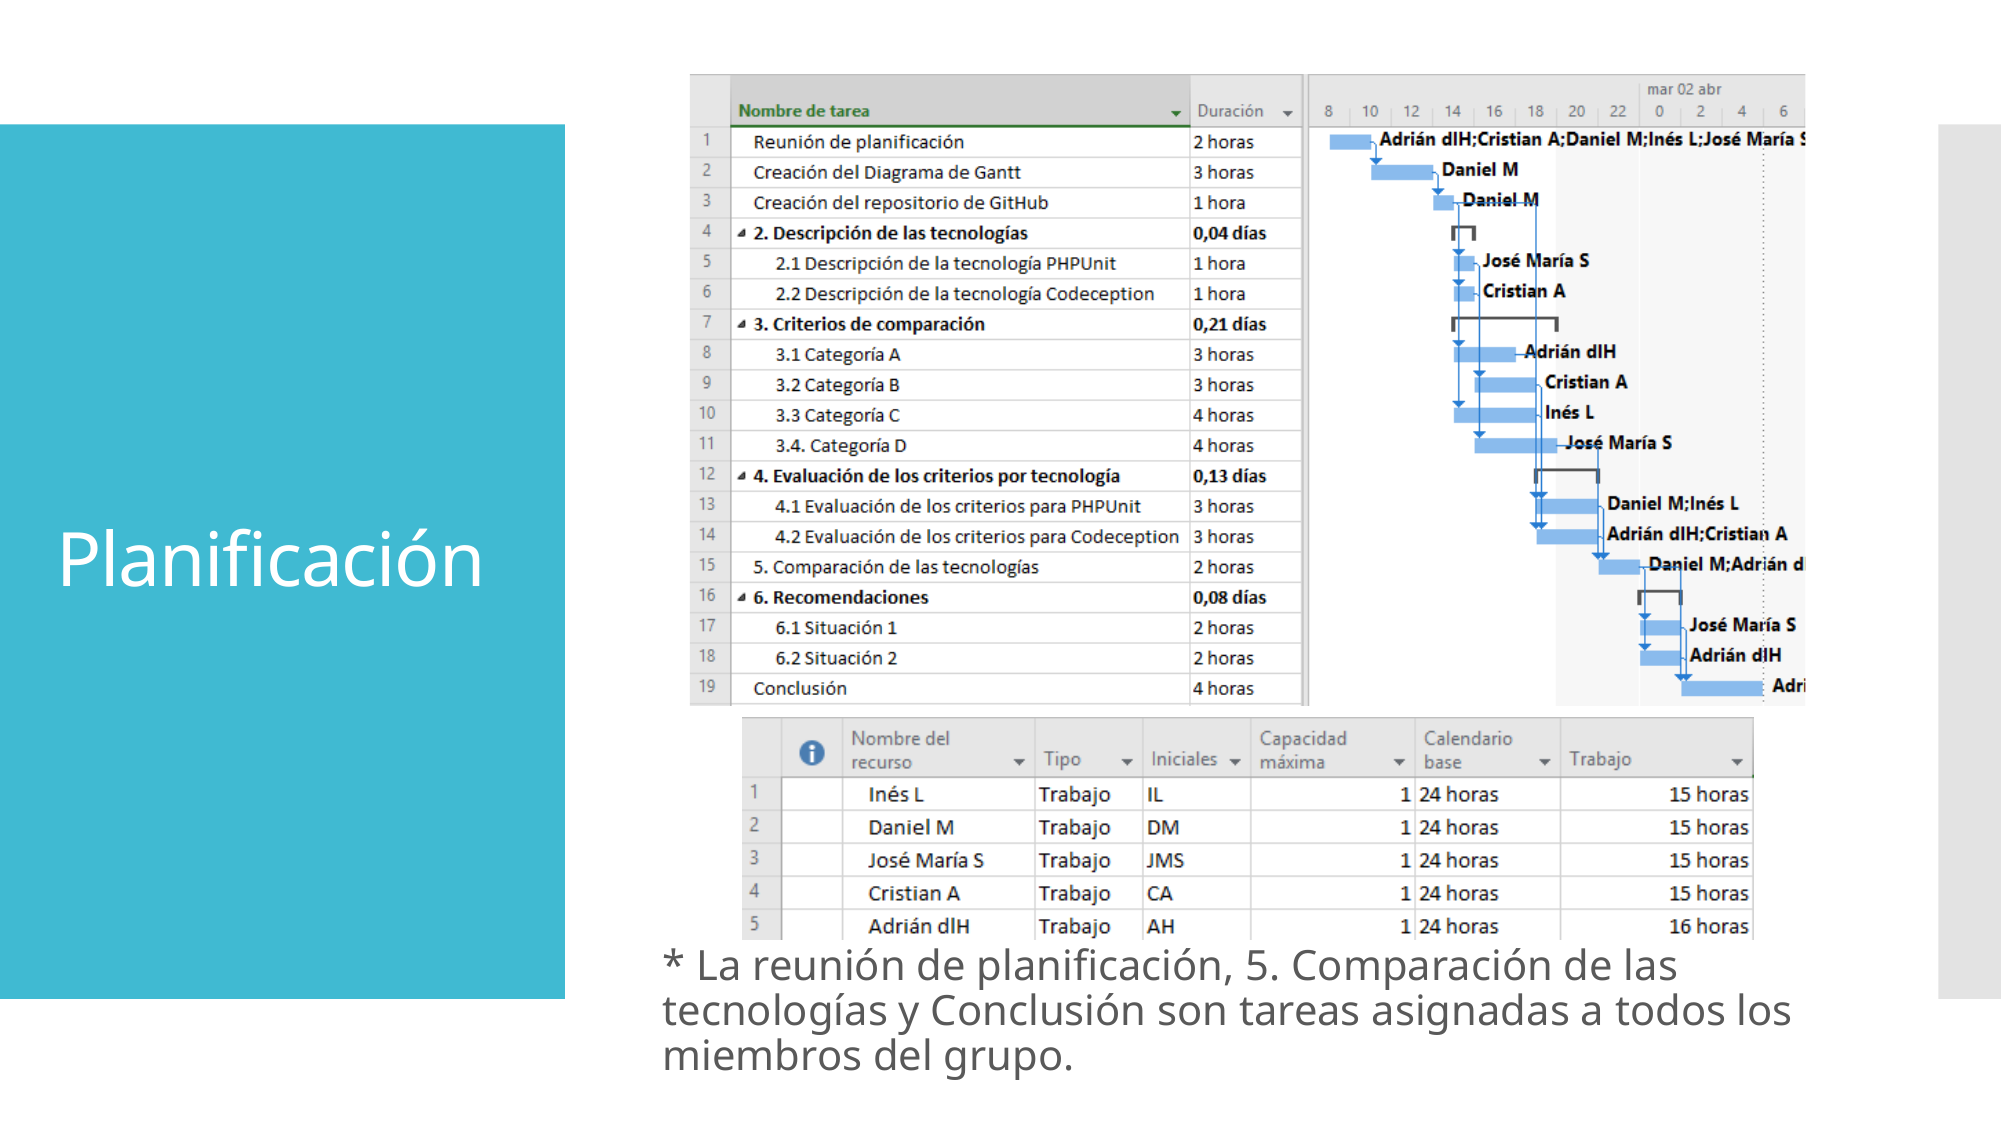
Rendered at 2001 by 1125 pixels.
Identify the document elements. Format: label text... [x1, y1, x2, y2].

title Planificación [41, 184, 525, 940]
picture [689, 74, 1806, 706]
list * La reunión de planificación, 5. Comparación de las tecnologías y Conclusión son tareas asignadas a todos los miembros del grupo. [647, 950, 1848, 1074]
picture [741, 717, 1754, 940]
